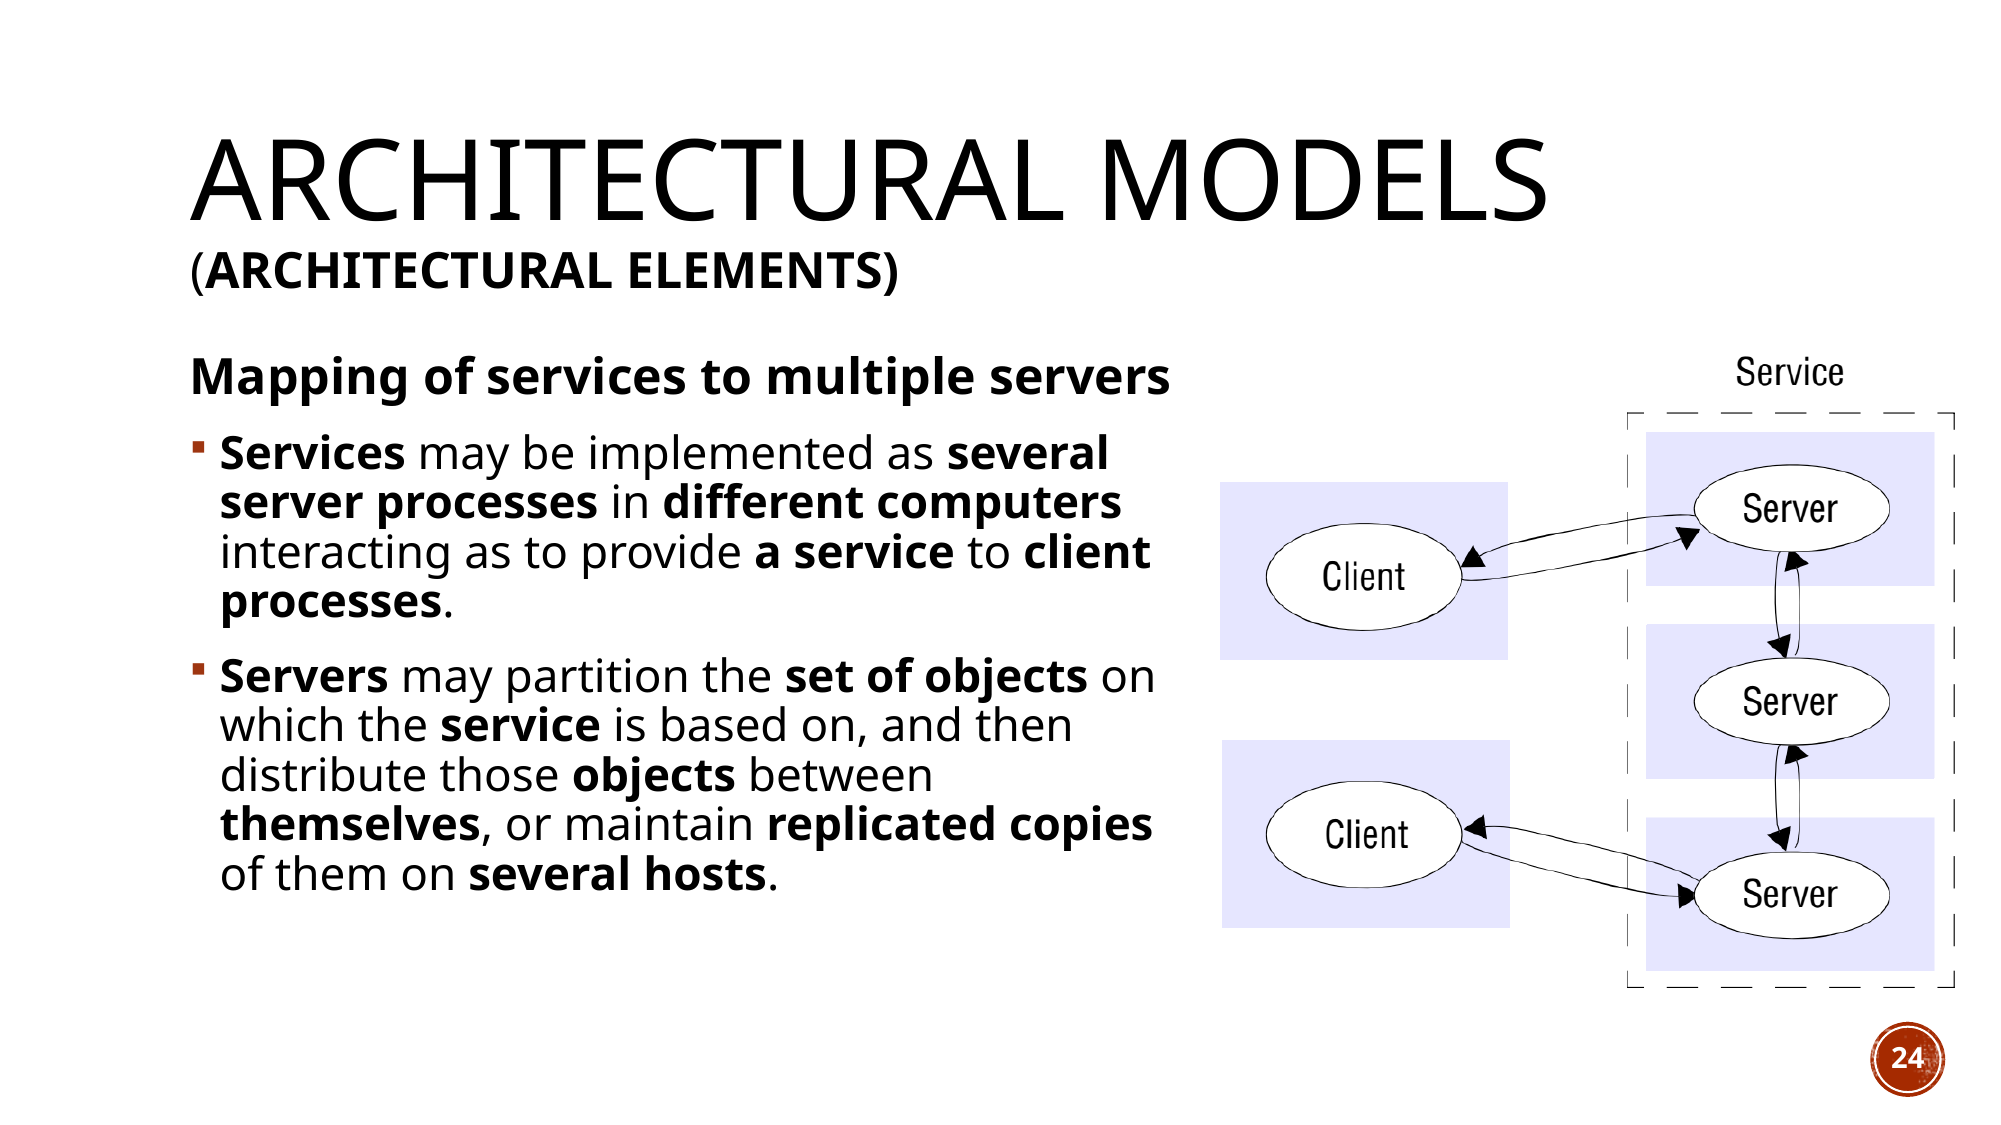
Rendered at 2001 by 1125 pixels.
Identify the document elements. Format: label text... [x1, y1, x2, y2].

slide_number 24 [1855, 1028, 1961, 1089]
title Architectural models (Architectural elements) [175, 79, 1826, 344]
list Mapping of services to multiple servers Services may be implemented as several server processes in different computers interacting as to provide a service to client processes. Servers may partition the set of objects on which the service is based on, and then distribute those objects between themselves, or maintain replicated copies of them on several hosts. [174, 343, 1212, 993]
picture [1215, 352, 1959, 992]
